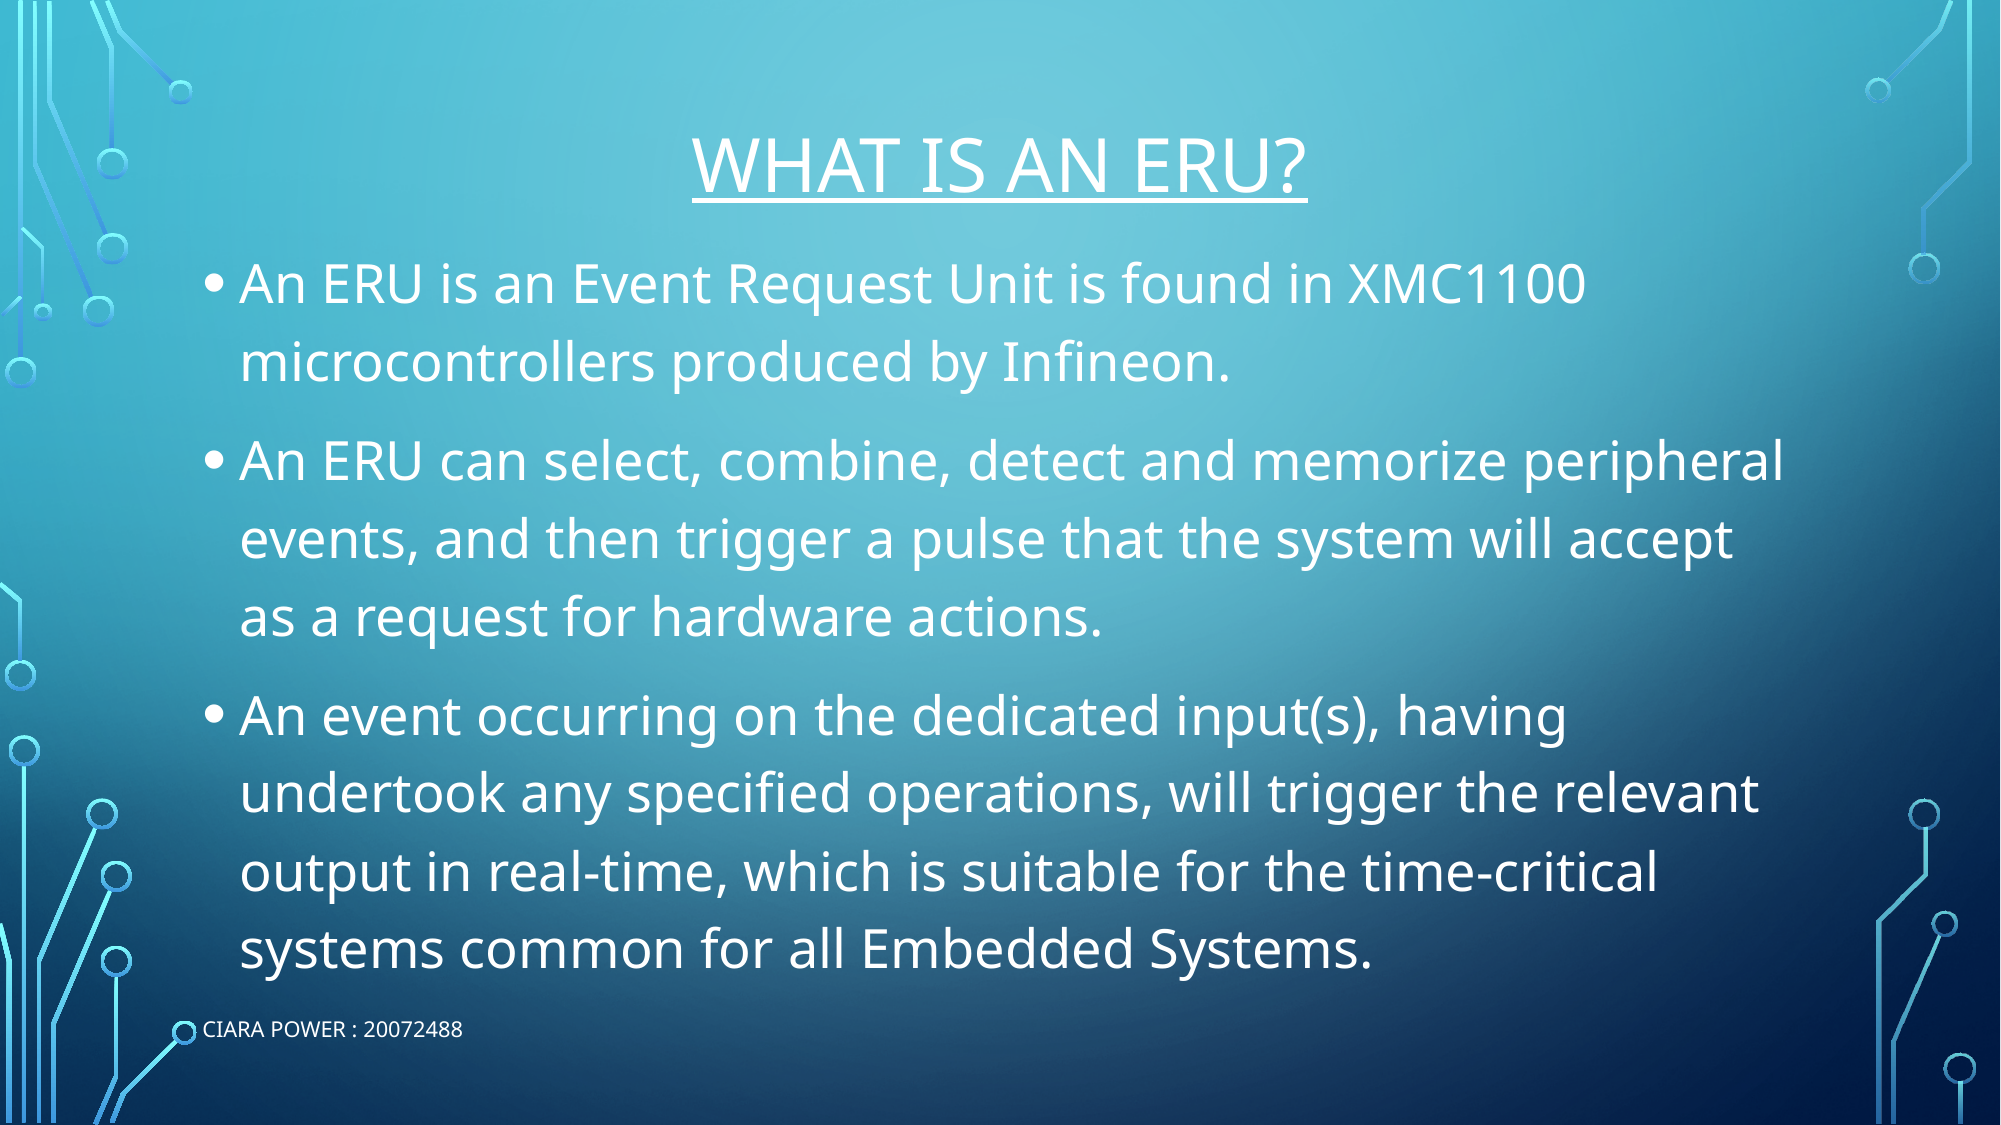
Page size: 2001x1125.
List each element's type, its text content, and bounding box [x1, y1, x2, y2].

footer Ciara Power : 20072488 [187, 999, 1211, 1060]
list An ERU is an Event Request Unit is found in XMC1100 microcontrollers produced by Infineon. An ERU can select, combine, detect and memorize peripheral events, and then trigger a pulse that the system will accept as a request for hardware actions. An event occurring on the dedicated input(s), having undertook any specified operations, will trigger the relevant output in real-time, which is suitable for the time-critical systems common for all Embedded Systems. [187, 228, 1813, 966]
title What is an eru? [187, 46, 1813, 228]
